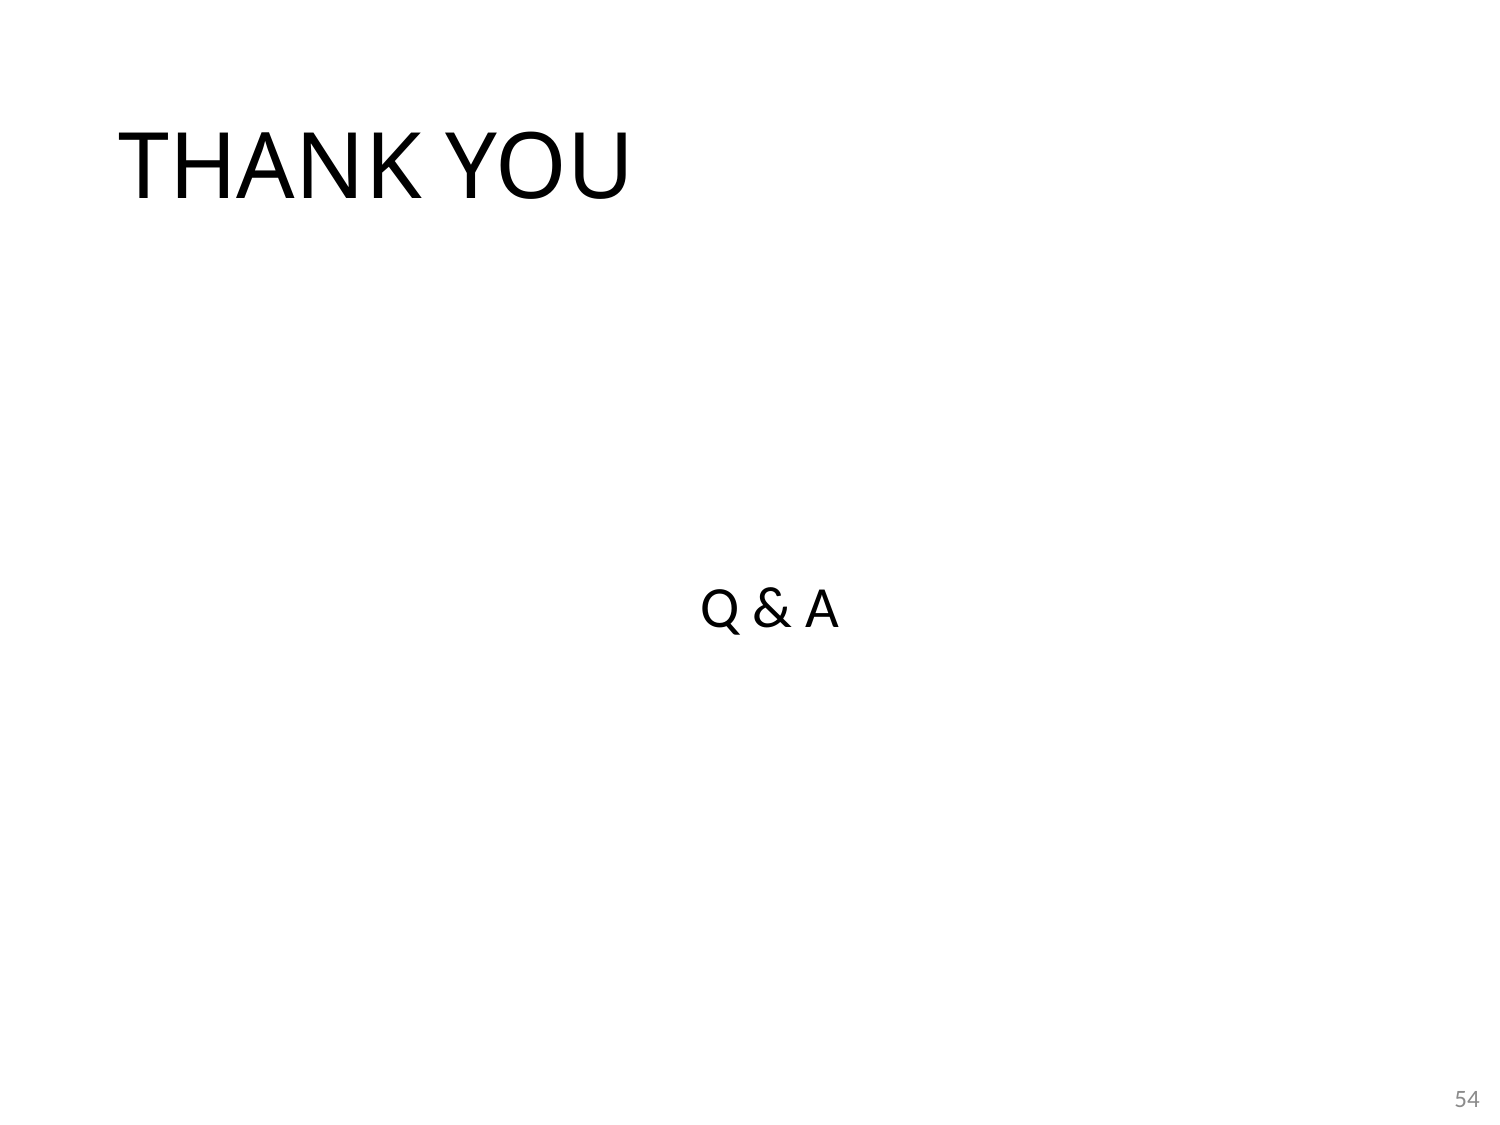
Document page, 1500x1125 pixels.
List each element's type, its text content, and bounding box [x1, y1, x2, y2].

list Q & A [685, 570, 953, 731]
slide_number 54 [1157, 1080, 1495, 1116]
title THANK YOU [103, 59, 1397, 278]
